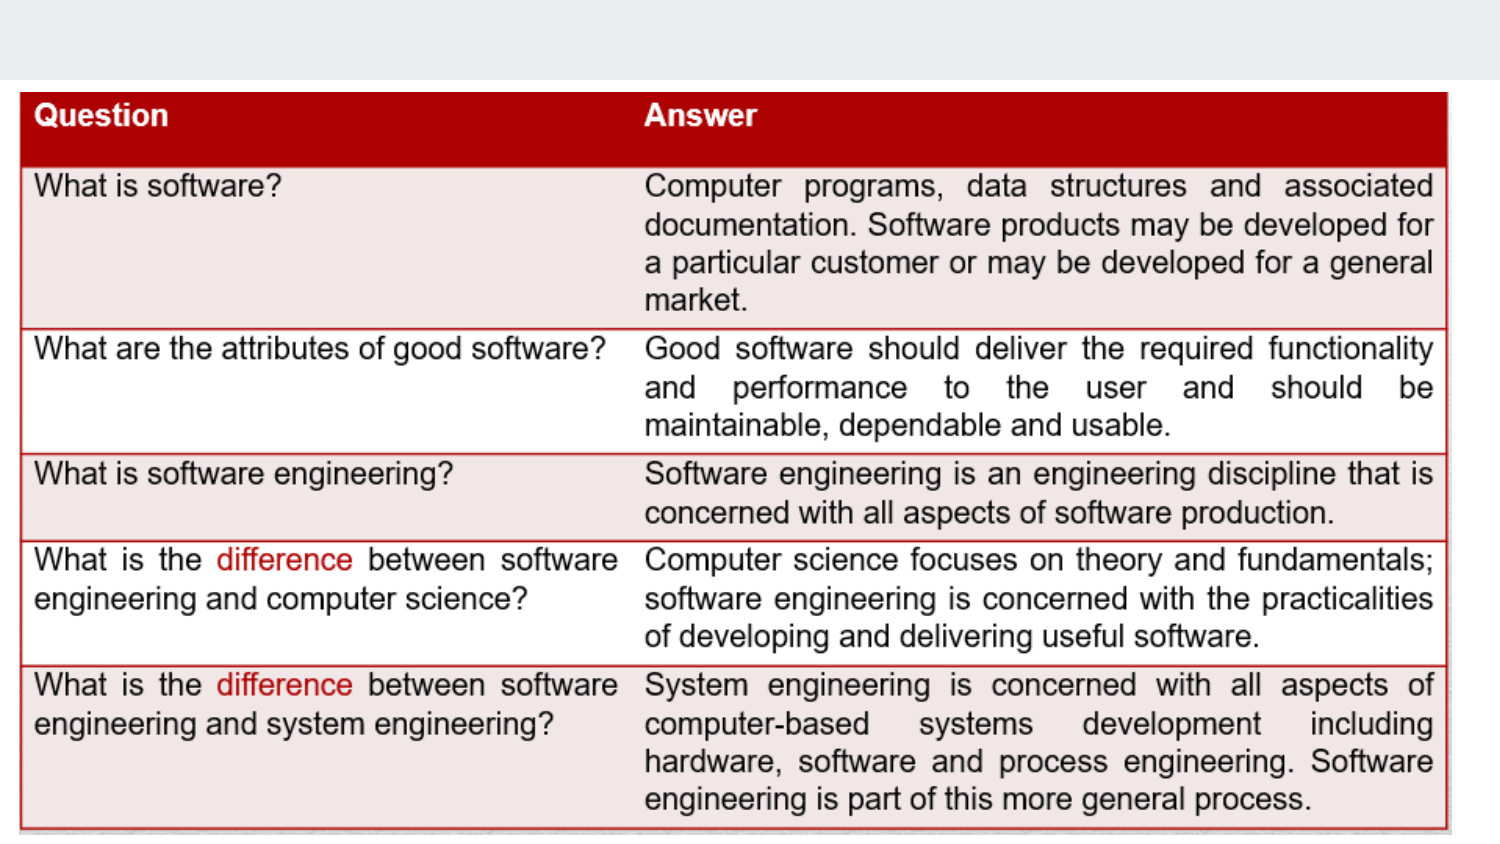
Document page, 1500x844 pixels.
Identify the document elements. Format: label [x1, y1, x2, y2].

picture [19, 91, 1452, 835]
